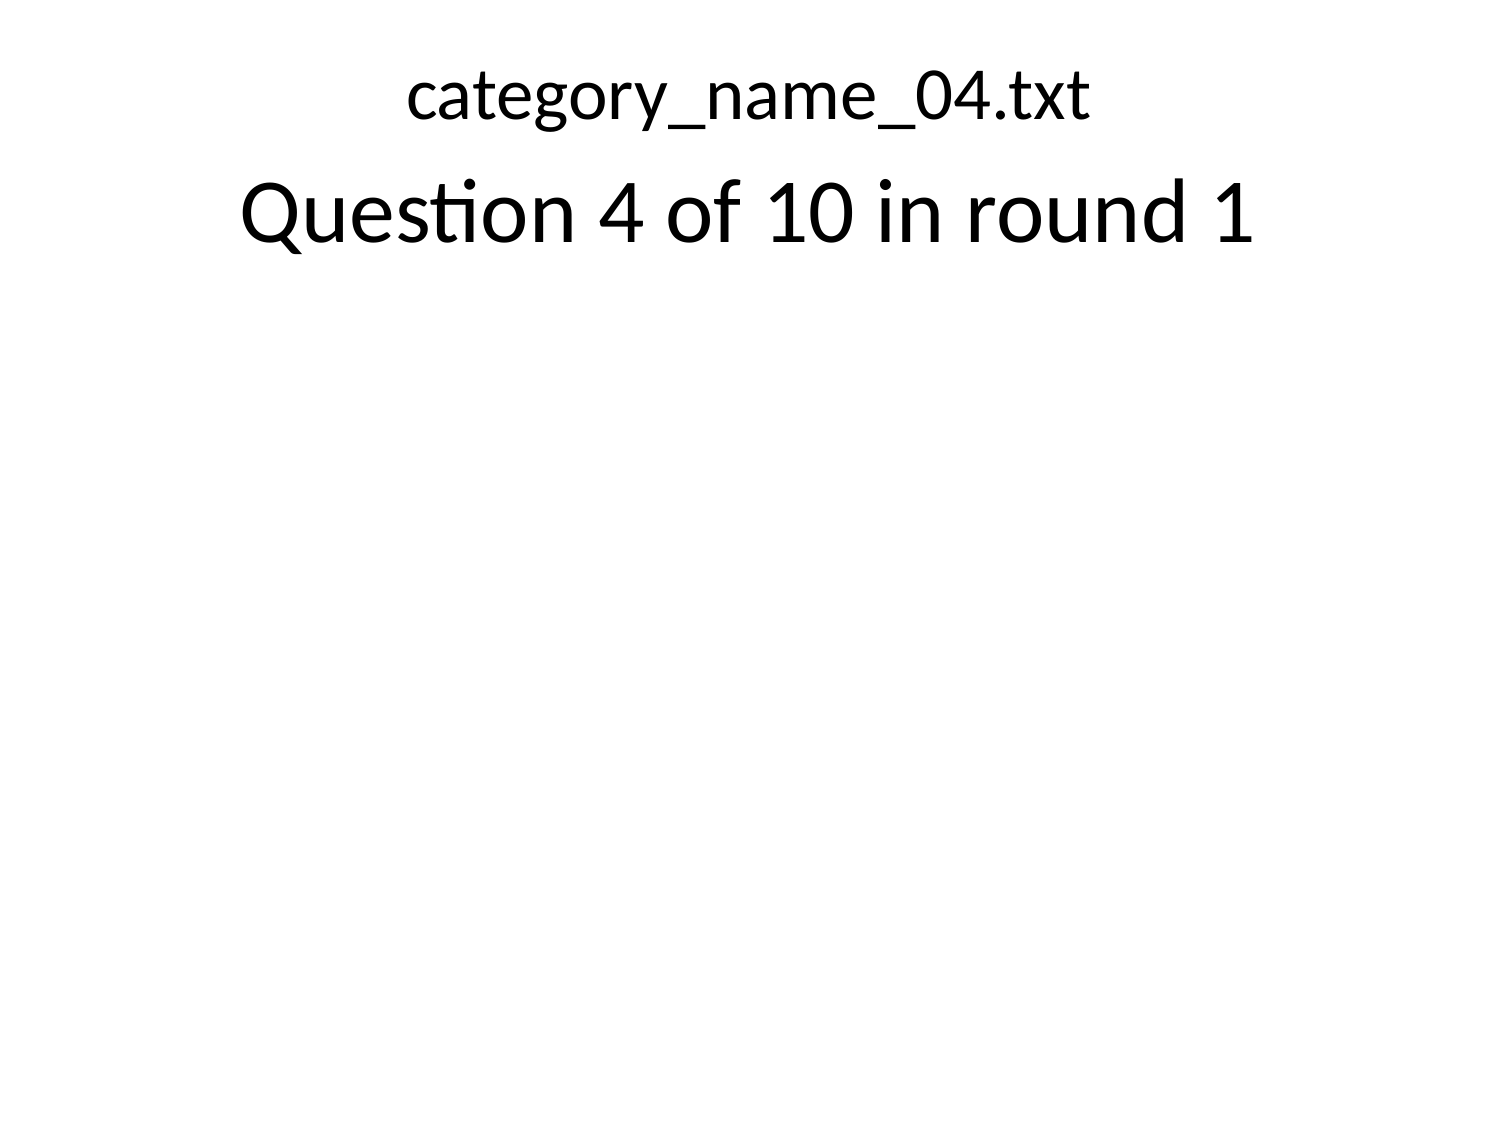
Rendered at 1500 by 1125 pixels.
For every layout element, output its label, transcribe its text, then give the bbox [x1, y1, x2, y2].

text_box category_name_04.txt [35, 37, 1463, 143]
text_box Question 4 of 10 in round 1 [35, 143, 1463, 765]
